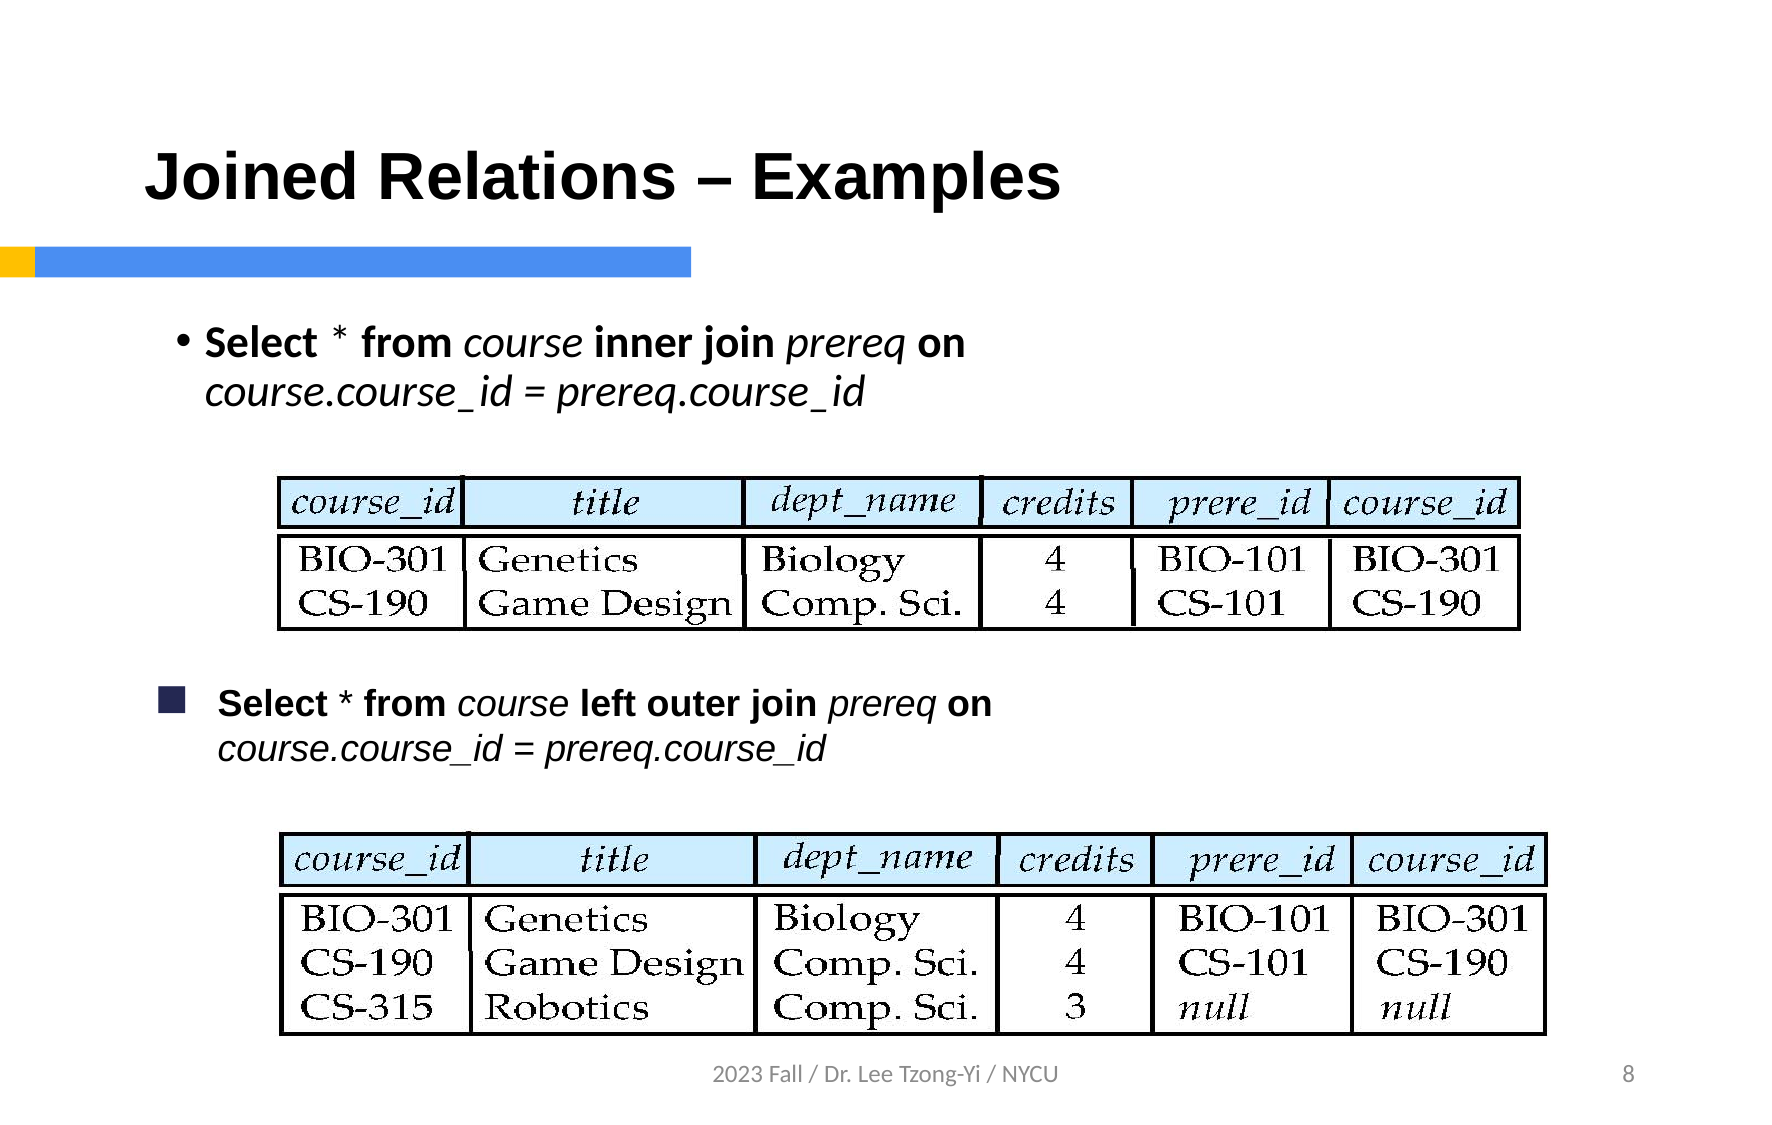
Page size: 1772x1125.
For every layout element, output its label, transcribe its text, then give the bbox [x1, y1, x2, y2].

slide_number 8 [1251, 1042, 1651, 1103]
list Select * from course inner join prereq on course.course_id = prereq.course_id [160, 310, 1444, 424]
text_box Select * from course left outer join prereq on course.course_id = prereq.course_id [146, 671, 1465, 789]
picture [273, 828, 1551, 1037]
title Joined Relations – Examples [129, 127, 1696, 228]
picture [272, 469, 1526, 634]
footer 2023 Fall / Dr. Lee Tzong-Yi / NYCU [586, 1042, 1185, 1103]
